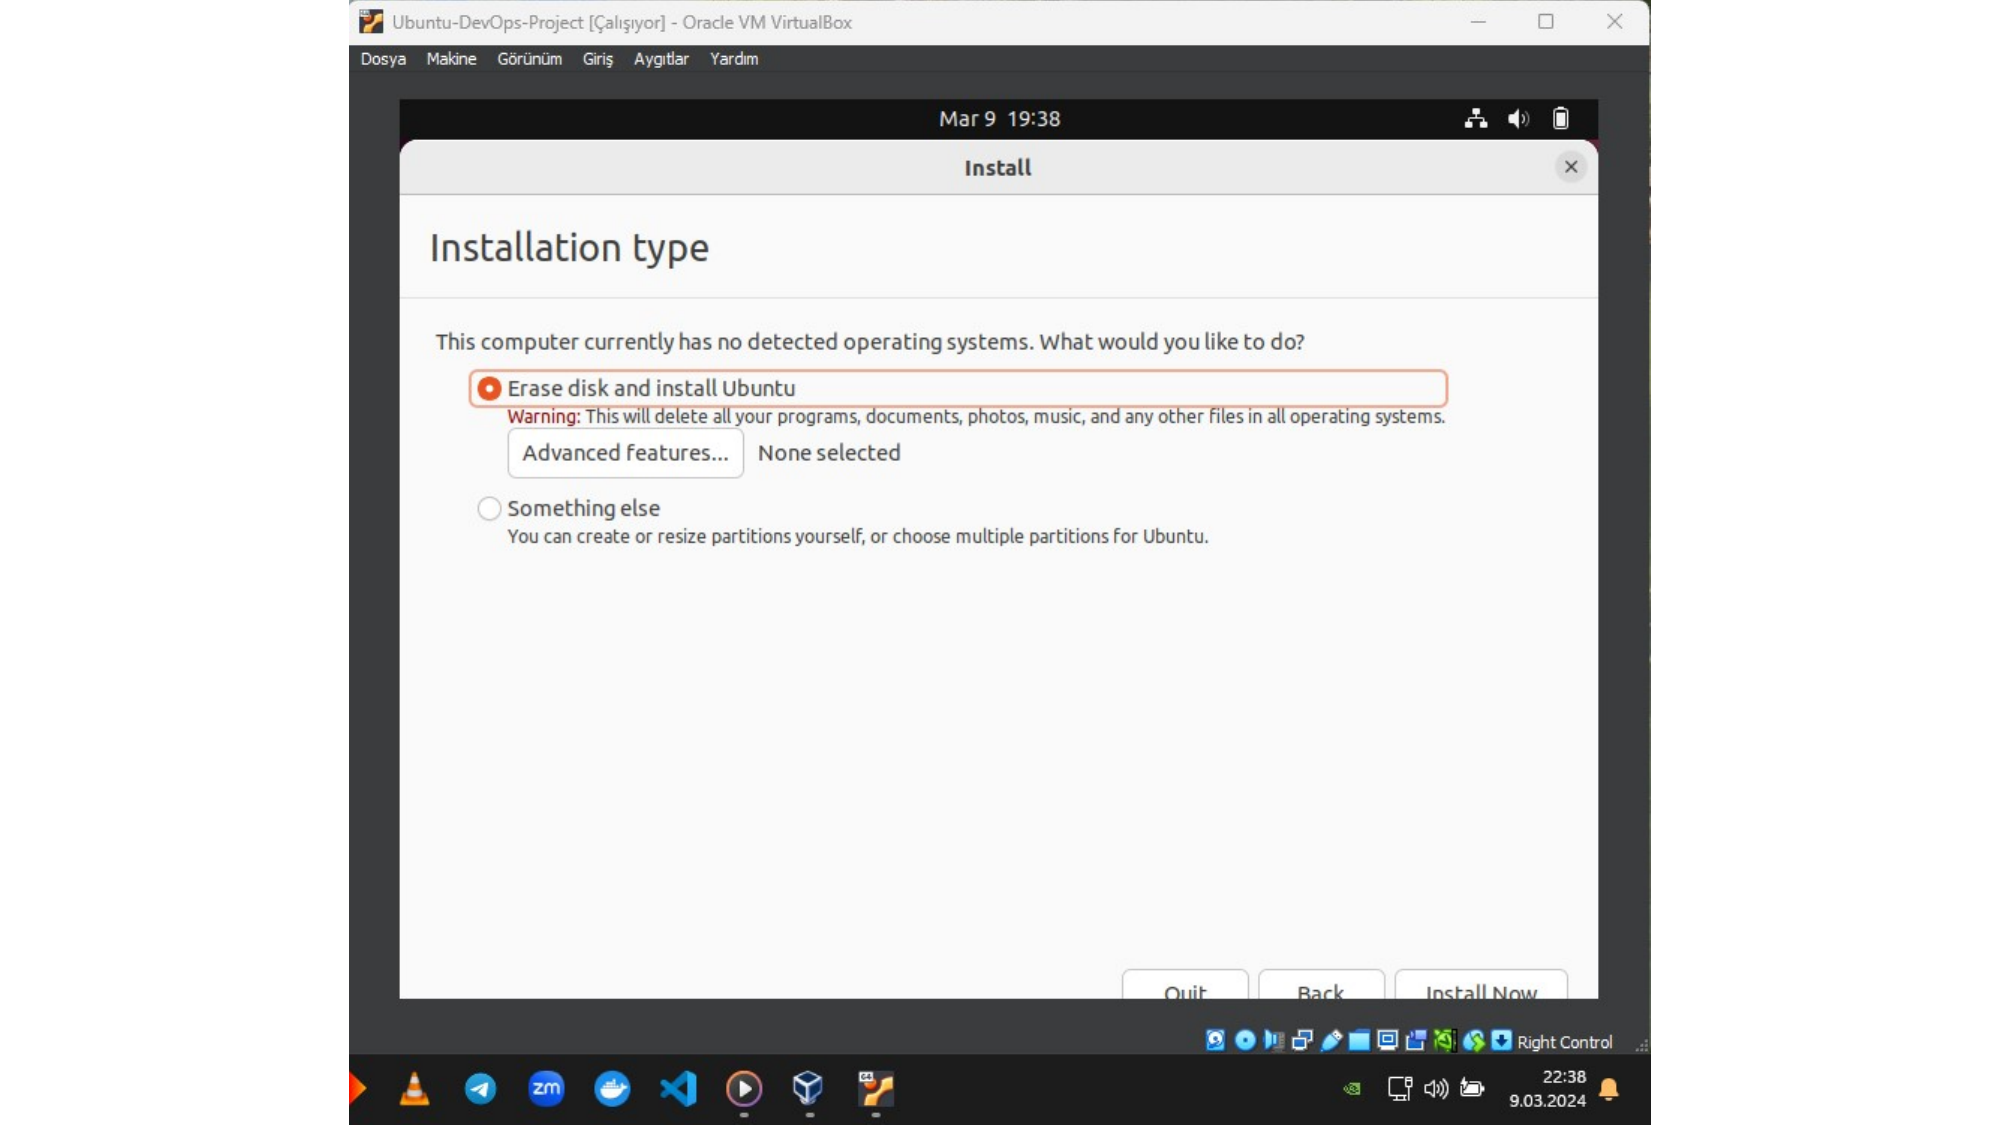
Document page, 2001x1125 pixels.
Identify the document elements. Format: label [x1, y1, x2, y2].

picture [349, 0, 1651, 1125]
